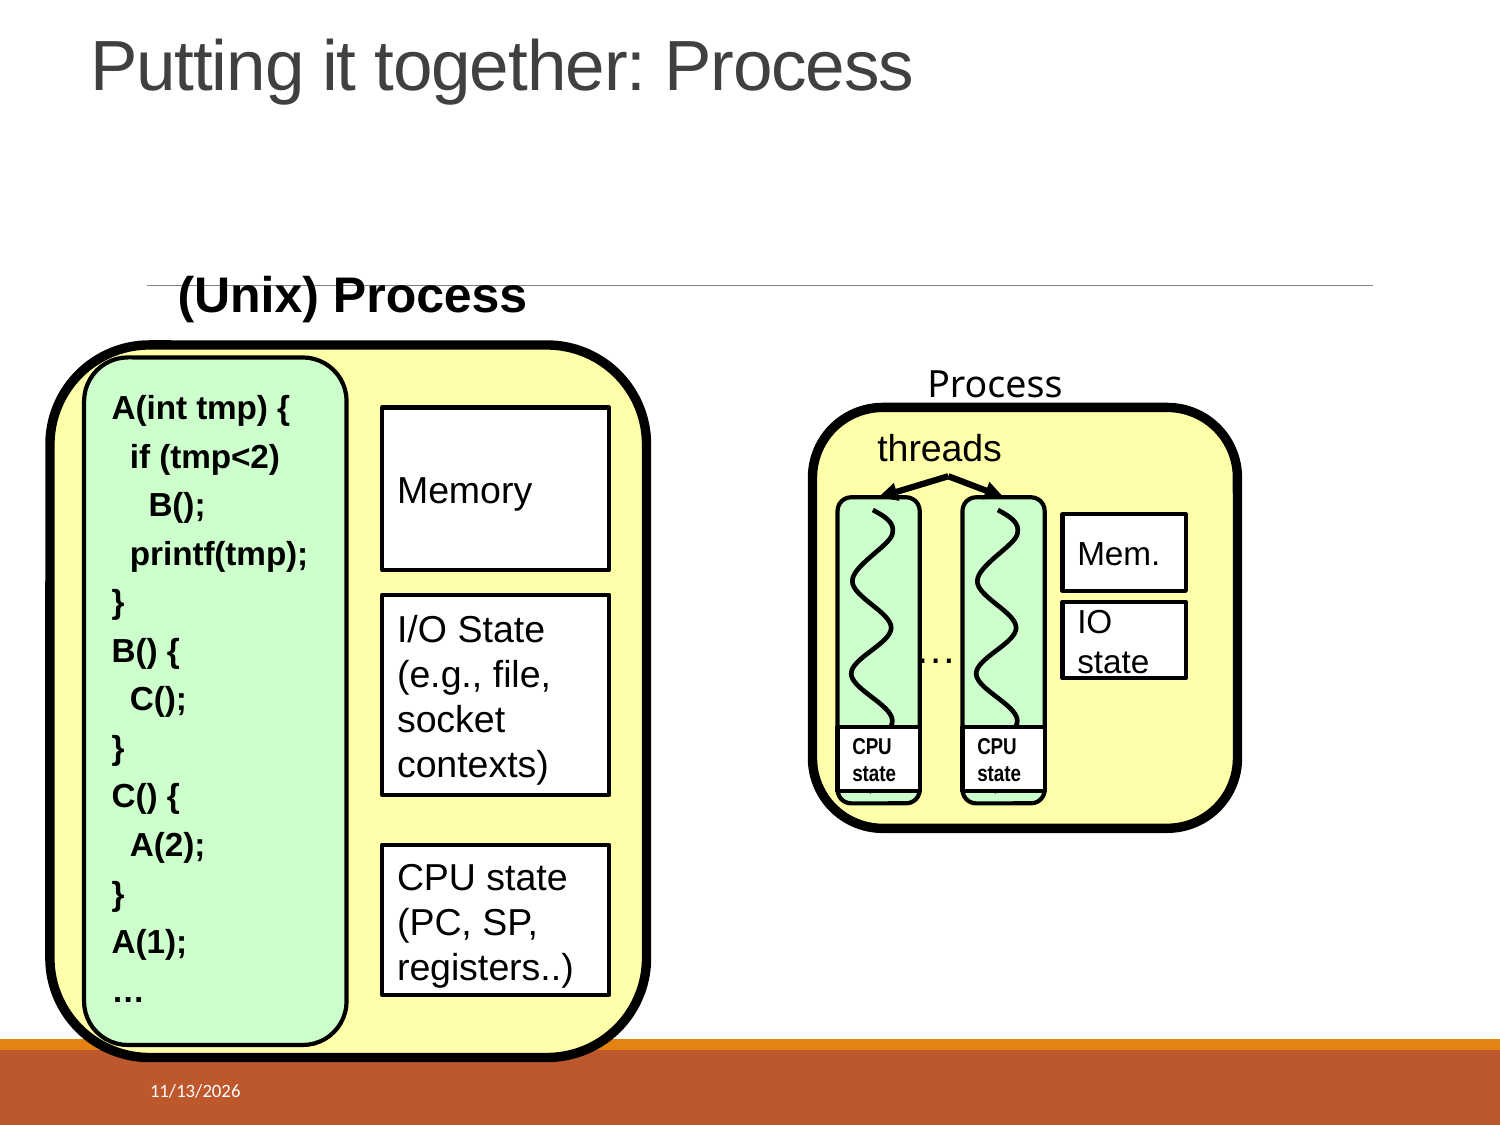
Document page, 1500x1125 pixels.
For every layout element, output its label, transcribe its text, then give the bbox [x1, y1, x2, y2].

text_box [961, 496, 1046, 804]
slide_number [135, 1059, 440, 1120]
text_box (Unix) Process [162, 255, 543, 331]
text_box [836, 496, 921, 804]
text_box Mem. [1062, 514, 1186, 591]
text_box threads [862, 416, 1035, 477]
text_box Memory [382, 407, 610, 570]
text_box [49, 344, 647, 1058]
text_box [812, 407, 1238, 829]
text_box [947, 477, 1004, 498]
text_box CPU state (PC, SP, registers..) [382, 844, 610, 995]
text_box I/O State (e.g., file, socket contexts) [382, 594, 610, 795]
title Putting it together: Process [75, 24, 1475, 113]
text_box … [929, 614, 959, 680]
text_box IO state [1062, 601, 1186, 679]
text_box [878, 477, 946, 498]
text_box A(int tmp) { if (tmp<2) B(); printf(tmp); } B() { C(); } C() { A(2); } A(1); … [84, 357, 347, 1045]
text_box Process [912, 352, 1087, 412]
